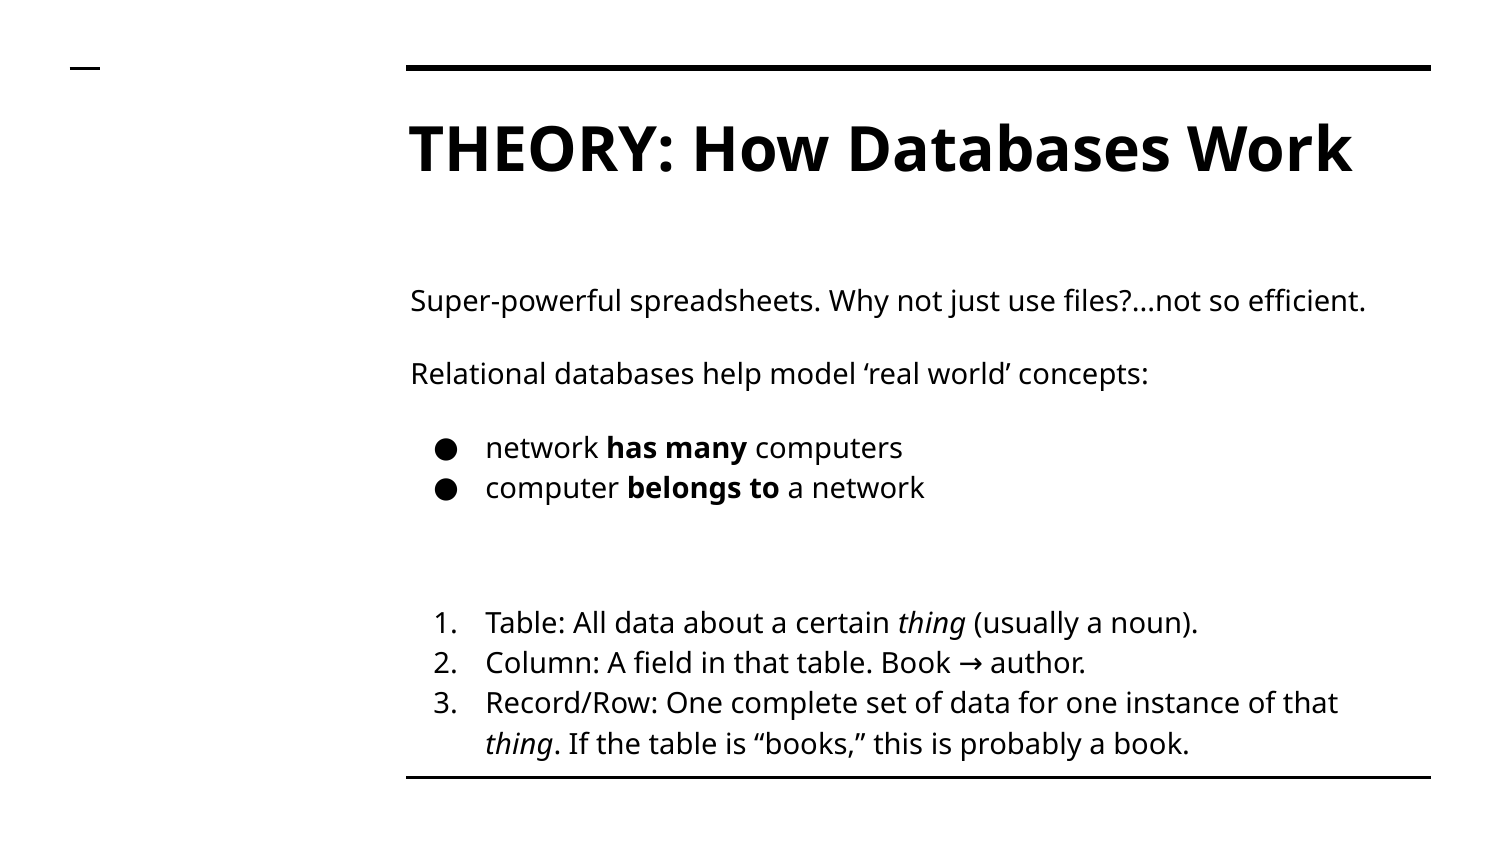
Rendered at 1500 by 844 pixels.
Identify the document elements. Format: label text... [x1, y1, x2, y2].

list Super-powerful spreadsheets. Why not just use files?...not so efficient. Relational databases help model ‘real world’ concepts: network has many computers computer belongs to a network Table: All data about a certain thing (usually a noun). Column: A field in that table. Book → author. Record/Row: One complete set of data for one instance of that thing. If the table is “books,” this is probably a book. [395, 261, 1433, 755]
title THEORY: How Databases Work [393, 94, 1431, 199]
